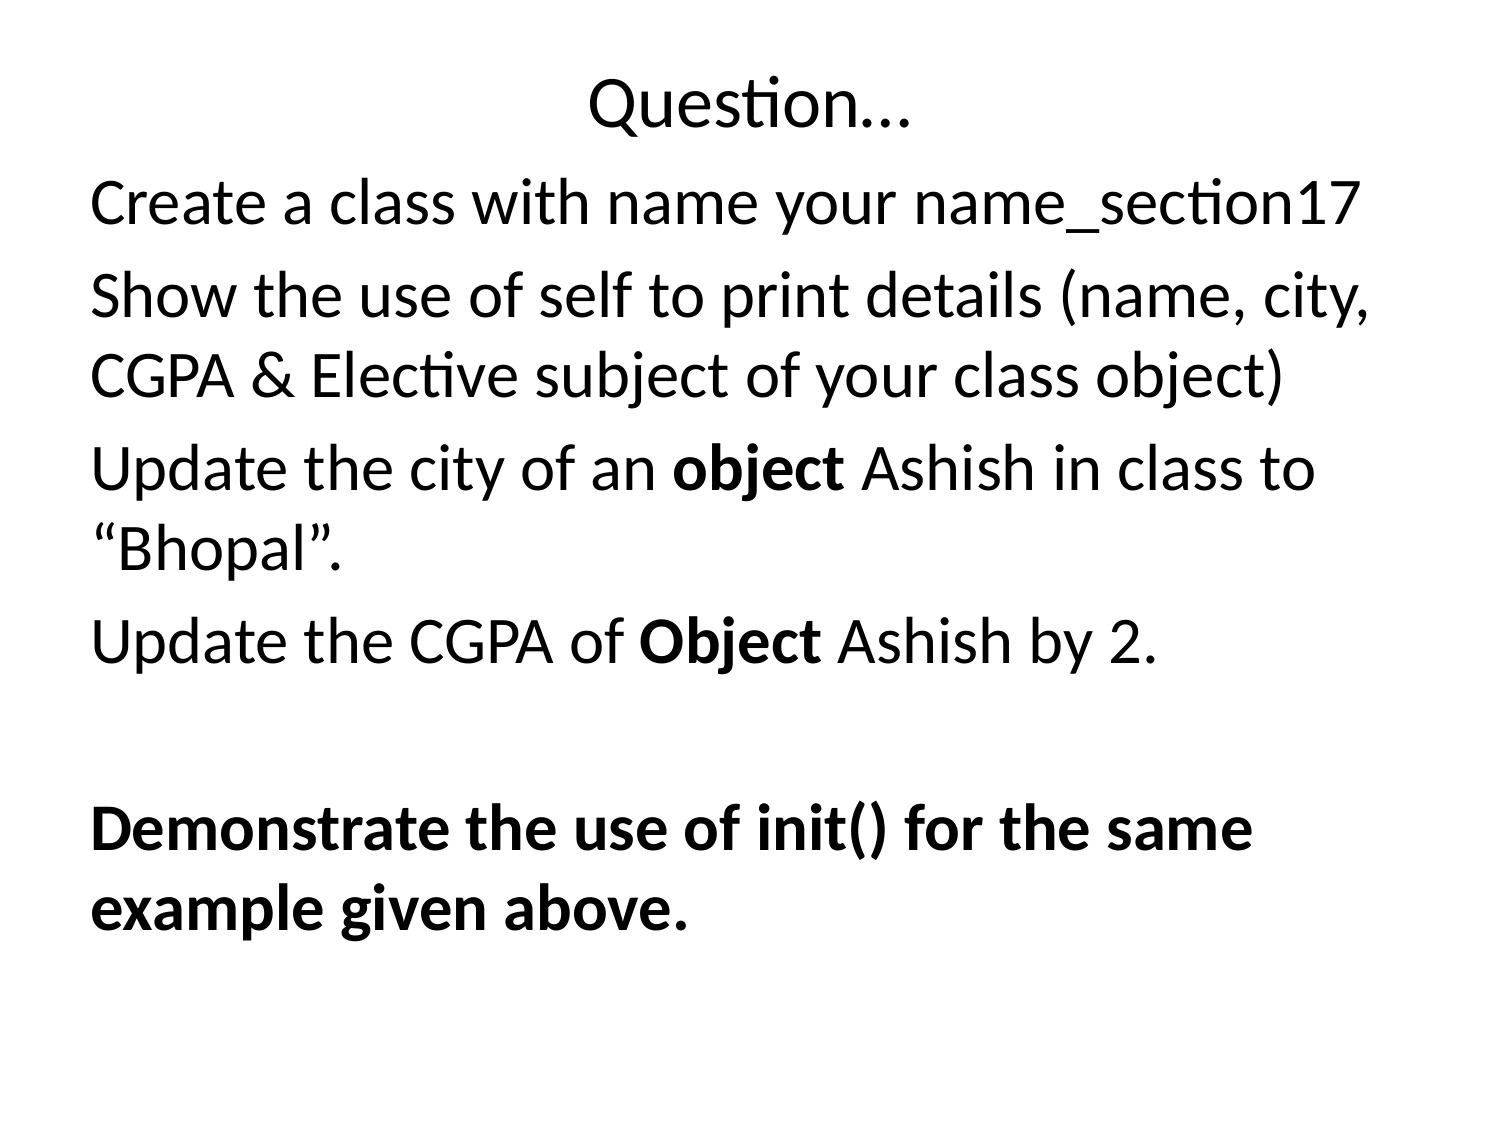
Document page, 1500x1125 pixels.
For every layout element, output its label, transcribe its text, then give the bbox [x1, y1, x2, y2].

list Create a class with name your name_section17 Show the use of self to print details (name, city, CGPA & Elective subject of your class object) Update the city of an object Ashish in class to “Bhopal”. Update the CGPA of Object Ashish by 2. Demonstrate the use of init() for the same example given above. [75, 149, 1425, 1050]
title Question… [75, 45, 1425, 149]
